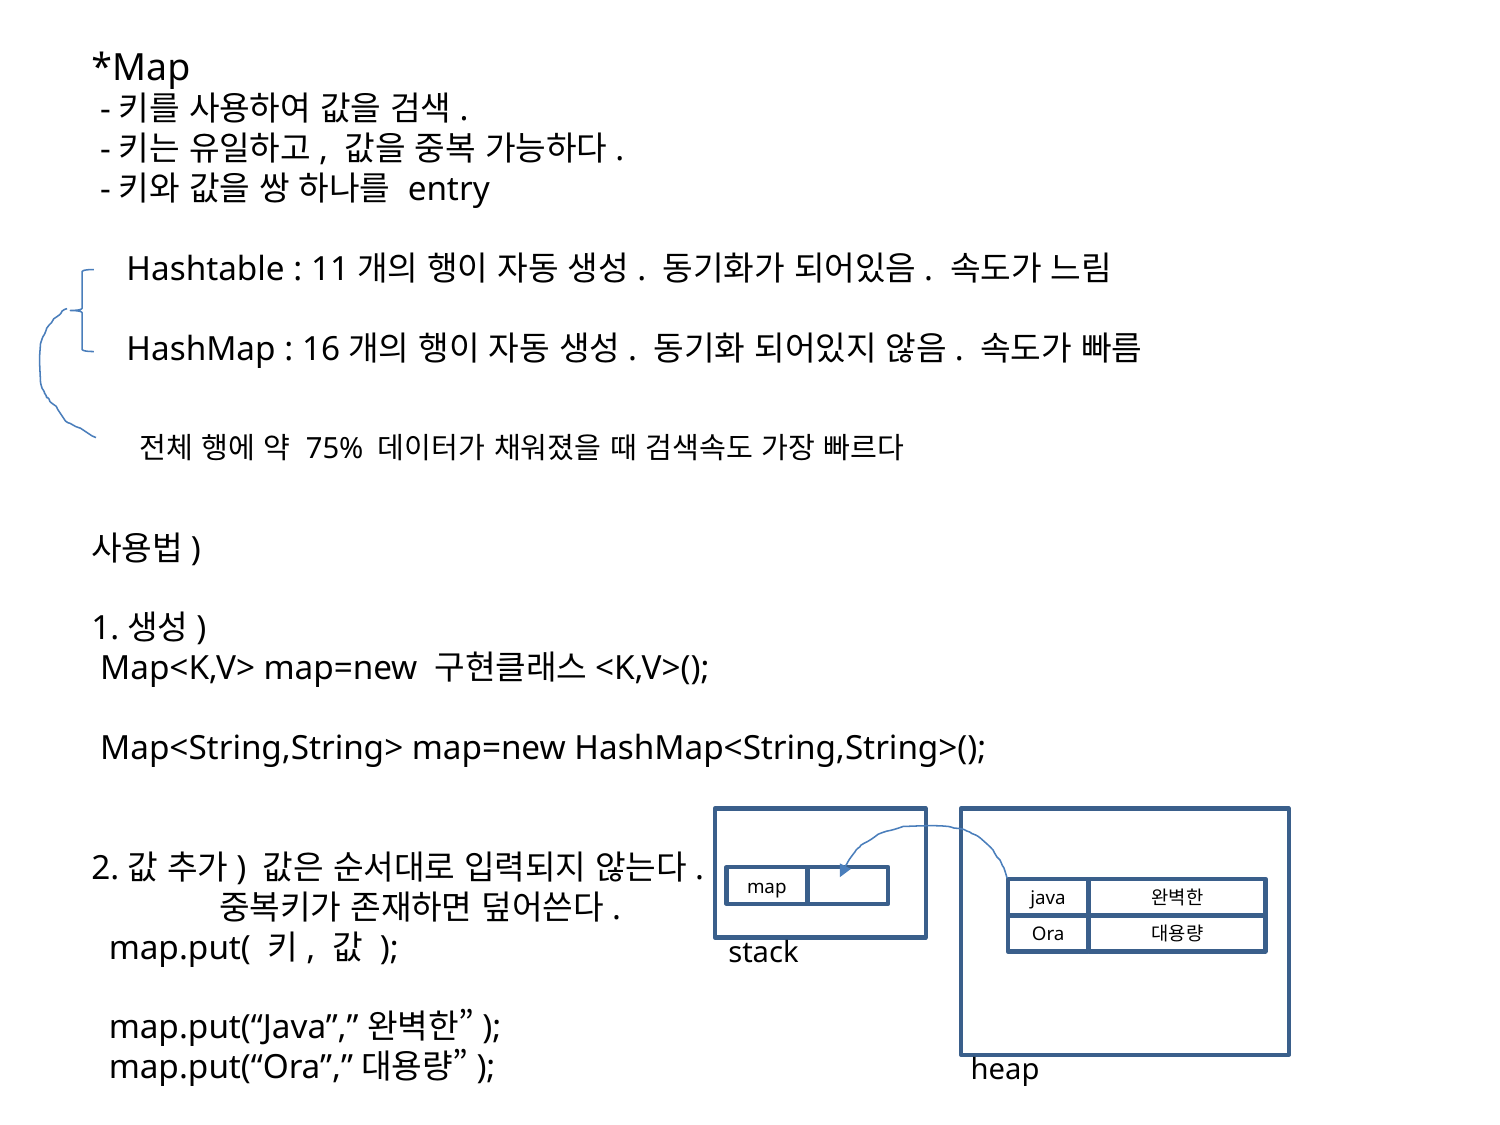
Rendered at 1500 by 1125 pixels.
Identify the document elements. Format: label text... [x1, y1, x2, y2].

text_box [839, 824, 1008, 879]
text_box [959, 806, 1291, 1057]
text_box heap [955, 1042, 1055, 1093]
text_box [69, 268, 94, 353]
text_box 완벽한 [1087, 877, 1268, 913]
text_box stack [713, 925, 814, 976]
text_box *Map -키를 사용하여 값을 검색. -키는 유일하고, 값을 중복 가능하다. -키와 값을 쌍 하나를 entry Hashtable : 11개의 행이 자동 생성. 동기화가 되어있음. 속도가 느림 HashMap : 16개의 행이 자동 생성. 동기화 되어있지 않음. 속도가 빠름 사용법) 1.생성) Map<K,V> map=new 구현클래스<K,V>(); Map<String,String> map=new HashMap<String,String>(); 2.값 추가) 값은 순서대로 입력되지 않는다. 중복키가 존재하면 덮어쓴다. map.put( 키, 값 ); map.put(“Java”,”완벽한”); map.put(“Ora”,”대용량”); [76, 35, 1158, 1125]
text_box [38, 307, 97, 439]
text_box [806, 865, 890, 906]
text_box 대용량 [1087, 913, 1268, 954]
text_box Ora [1006, 913, 1087, 954]
text_box map [724, 865, 806, 906]
text_box java [1006, 877, 1087, 913]
text_box [713, 806, 928, 940]
text_box 전체 행에 약 75% 데이터가 채워졌을 때 검색속도 가장 빠르다 [124, 421, 921, 472]
